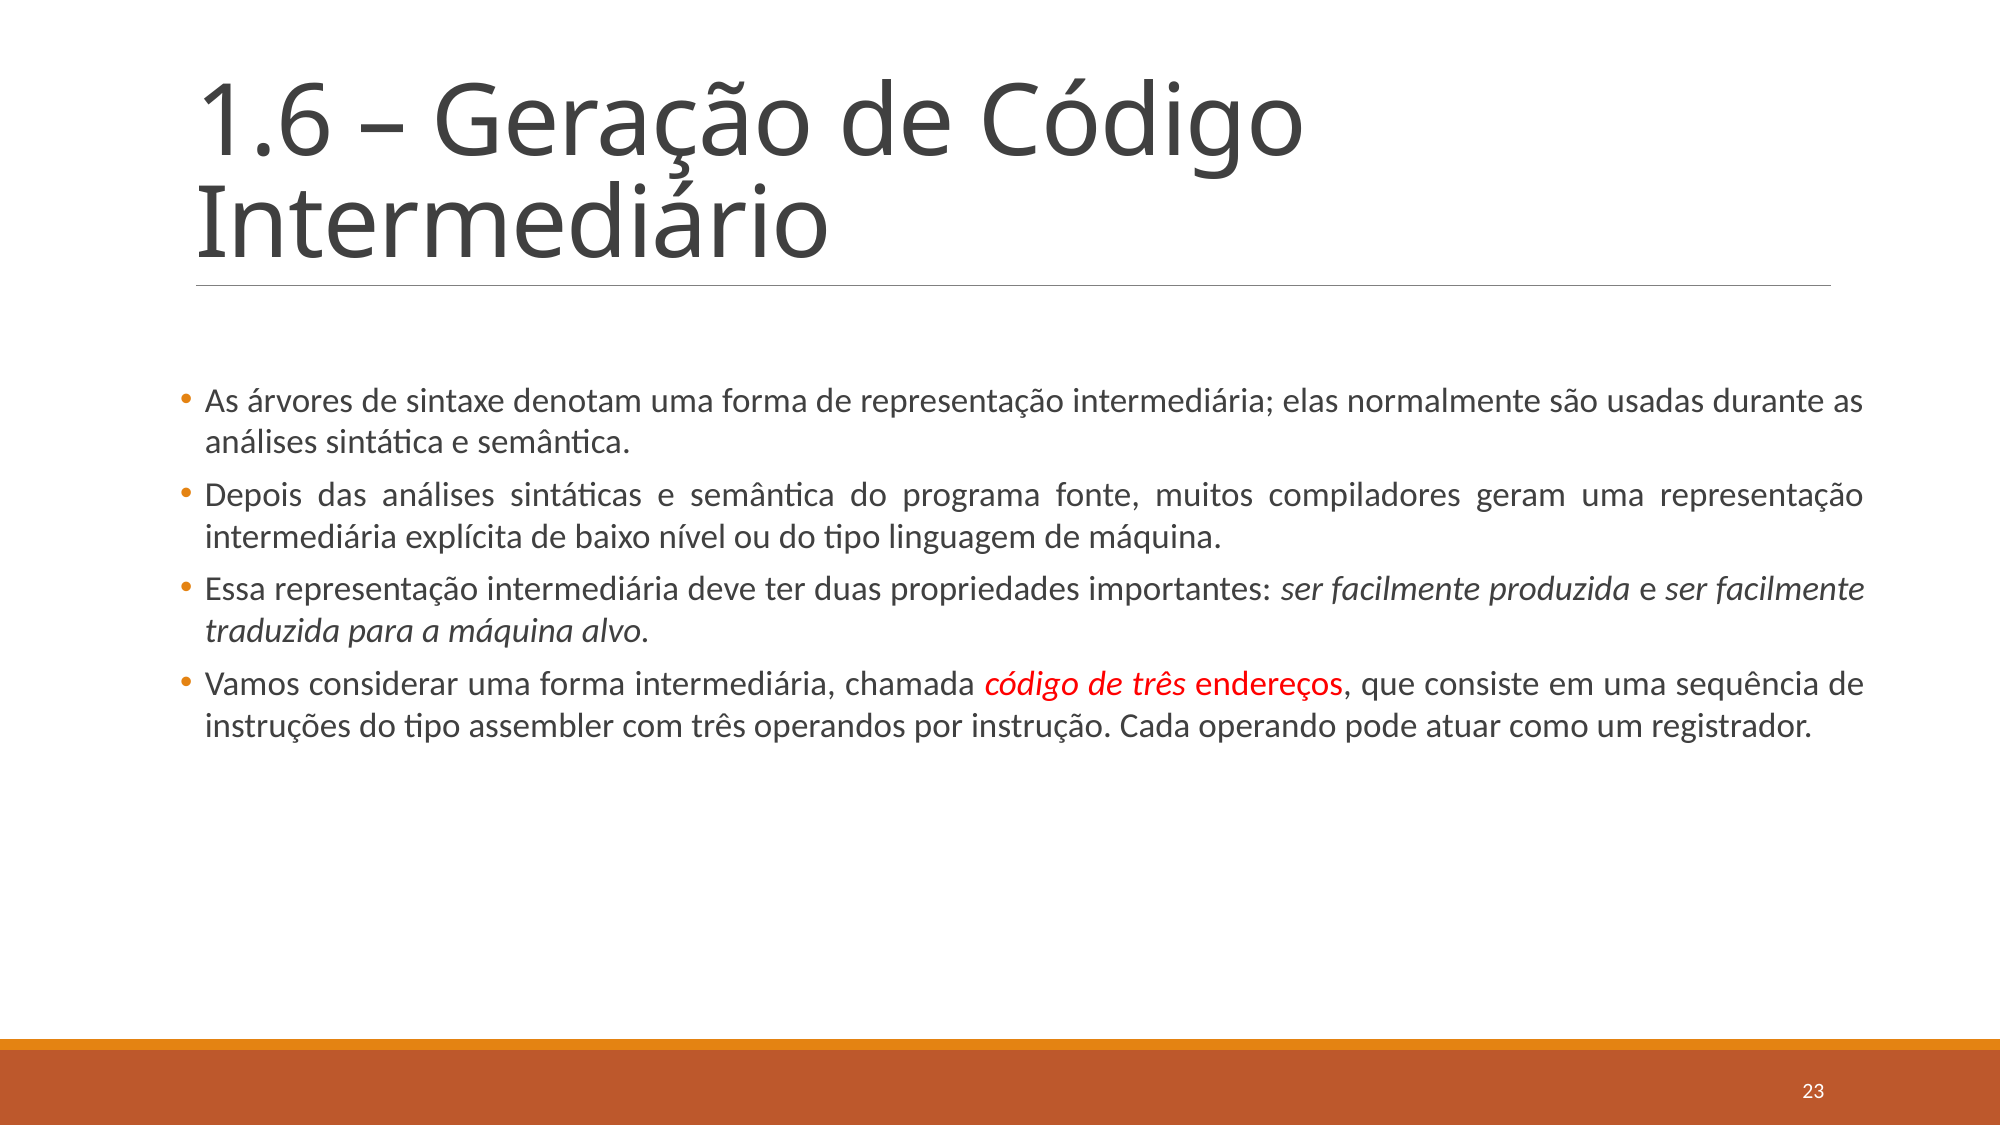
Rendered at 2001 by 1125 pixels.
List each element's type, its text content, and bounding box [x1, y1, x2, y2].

title 1.6 – Geração de Código Intermediário [180, 47, 1830, 285]
slide_number 23 [1624, 1059, 1840, 1120]
text_box As árvores de sintaxe denotam uma forma de representação intermediária; elas normalmente são usadas durante as análises sintática e semântica. Depois das análises sintáticas e semântica do programa fonte, muitos compiladores geram uma representação intermediária explícita de baixo nível ou do tipo linguagem de máquina. Essa representação intermediária deve ter duas propriedades importantes: ser facilmente produzida e ser facilmente traduzida para a máquina alvo. Vamos considerar uma forma intermediária, chamada código de três endereços, que consiste em uma sequência de instruções do tipo assembler com três operandos por instrução. Cada operando pode atuar como um registrador. [179, 317, 1865, 1010]
